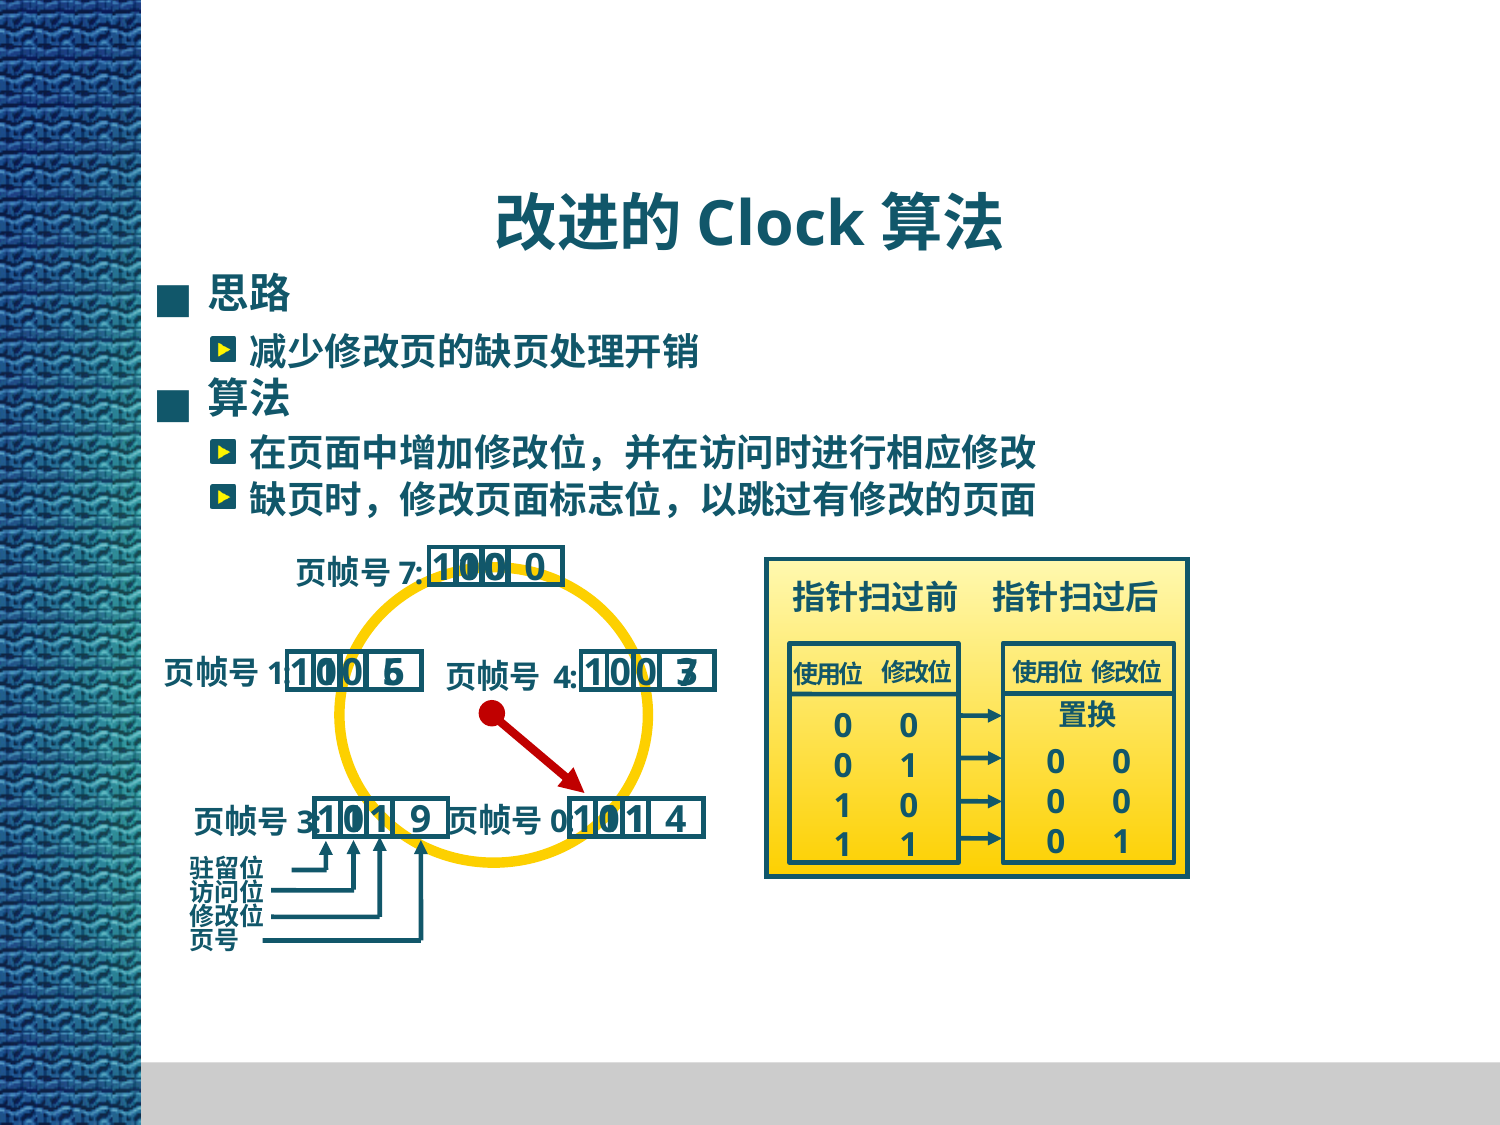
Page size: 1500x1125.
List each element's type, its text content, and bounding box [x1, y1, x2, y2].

text_box 0 [341, 651, 366, 690]
text_box [414, 840, 428, 941]
text_box [347, 847, 360, 890]
text_box 驻留位 访问位 修改位 页号 [174, 851, 280, 962]
text_box 1 [428, 546, 453, 585]
text_box [588, 690, 648, 798]
picture [0, 266, 141, 1125]
text_box 1 [286, 651, 314, 690]
picture [0, 0, 141, 175]
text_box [372, 612, 585, 794]
text_box 1 [314, 798, 338, 837]
text_box 9 [398, 800, 449, 837]
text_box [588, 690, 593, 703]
text_box 4 [652, 798, 704, 837]
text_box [340, 798, 394, 837]
text_box 页帧号1: [148, 644, 307, 699]
text_box [319, 840, 333, 870]
text_box [354, 630, 367, 651]
text_box 1 [314, 651, 341, 690]
text_box [406, 837, 565, 863]
text_box 7 [659, 652, 715, 690]
text_box [339, 690, 368, 796]
text_box 0 [633, 651, 660, 690]
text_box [595, 798, 650, 837]
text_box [766, 558, 1188, 877]
text_box 0 [511, 546, 563, 585]
text_box [373, 847, 386, 917]
text_box 1 [569, 798, 592, 837]
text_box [138, 368, 1114, 530]
text_box [385, 582, 633, 651]
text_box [138, 262, 751, 382]
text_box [456, 546, 510, 585]
text_box 改进的Clock算法 [0, 175, 1500, 266]
text_box 1 [588, 651, 608, 690]
text_box 页帧号3: [178, 792, 337, 848]
text_box 0 [608, 651, 633, 690]
text_box 页帧号7: [280, 543, 439, 598]
text_box 页帧号0: [432, 800, 590, 846]
